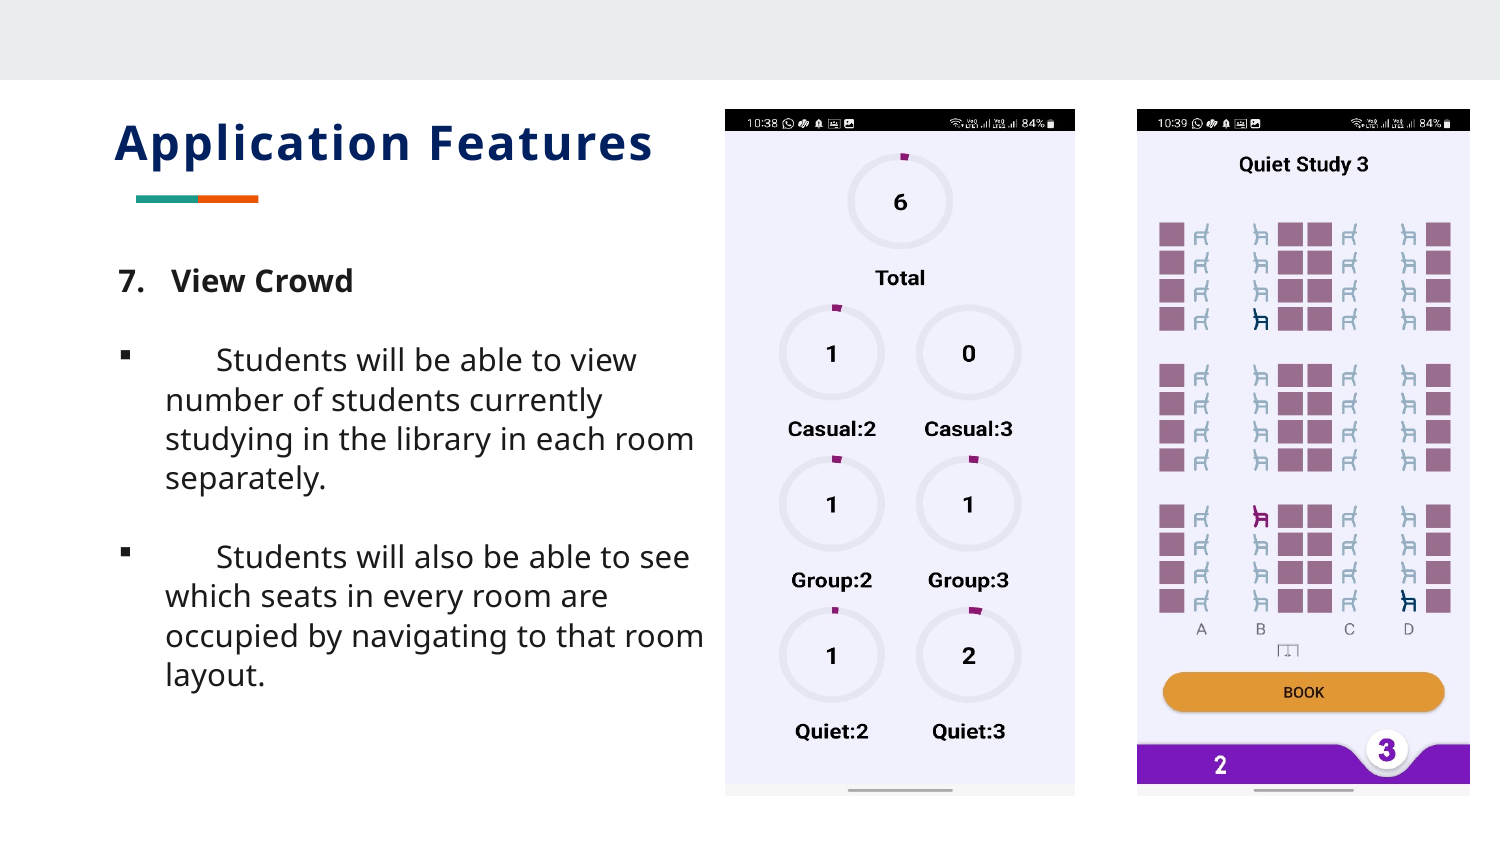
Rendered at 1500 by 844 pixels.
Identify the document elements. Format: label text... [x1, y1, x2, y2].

picture [724, 109, 1076, 797]
title Application Features [112, 109, 707, 254]
text_box 7. View Crowd Students will be able to view number of students currently studying in the library in each room separately. Students will also be able to see which seats in every room are occupied by navigating to that room layout. [116, 259, 710, 693]
picture [1137, 109, 1470, 797]
